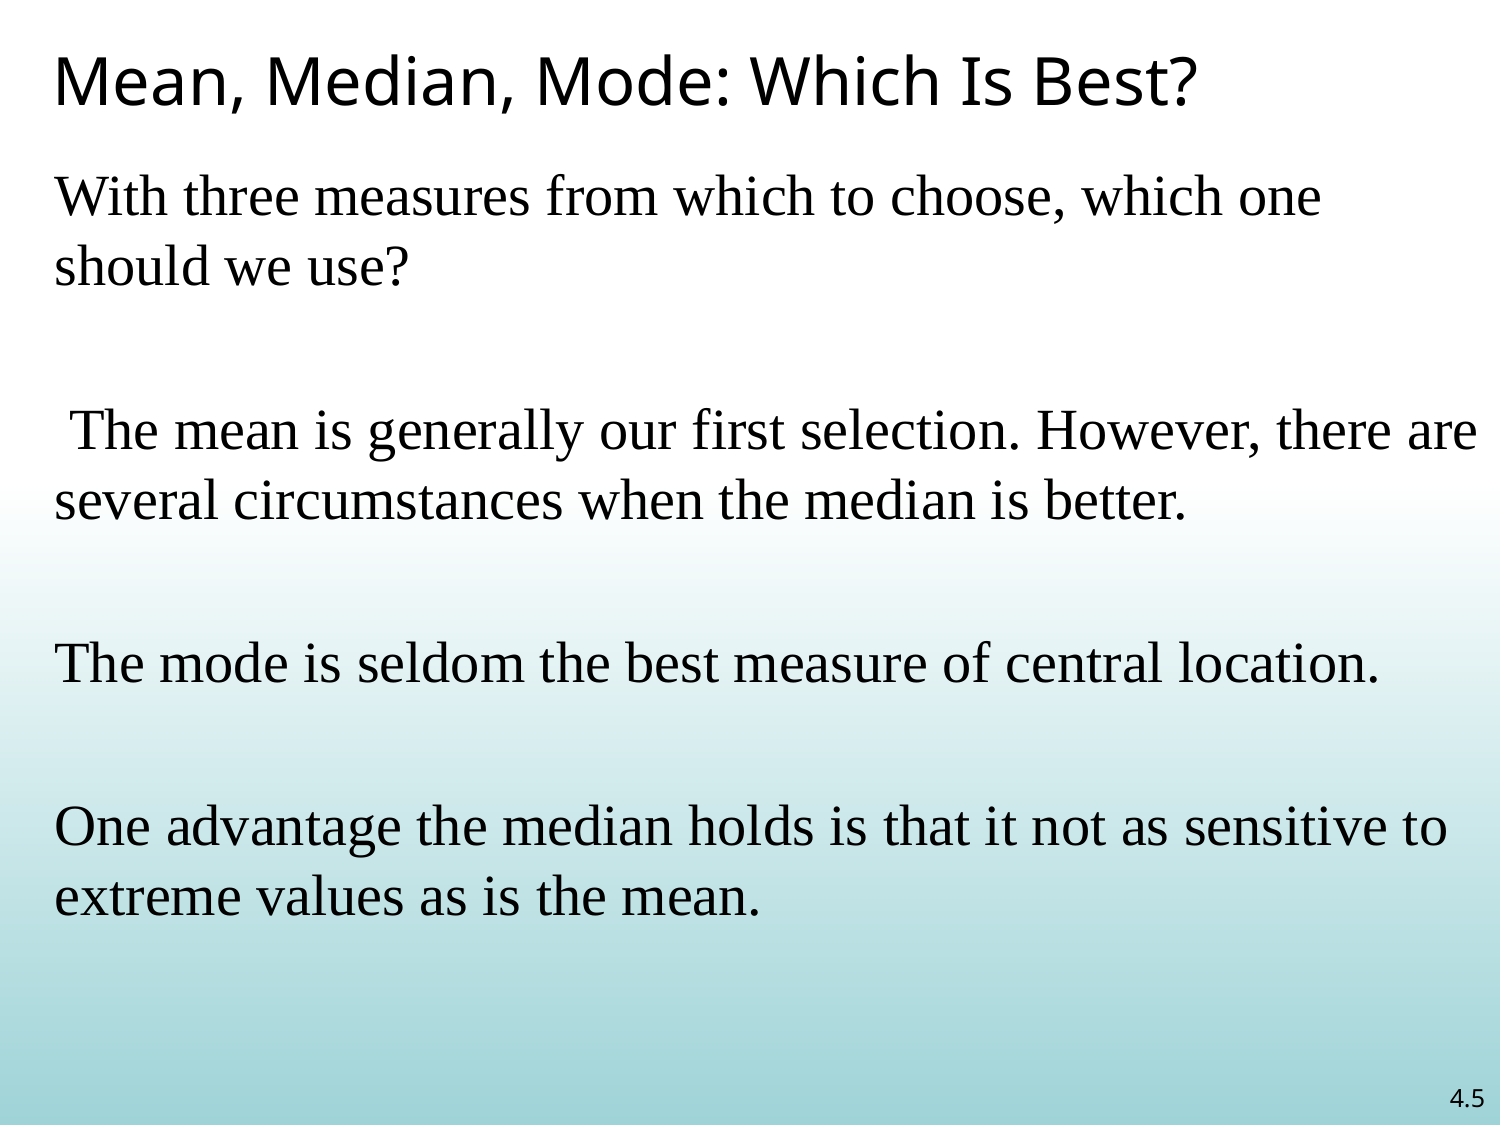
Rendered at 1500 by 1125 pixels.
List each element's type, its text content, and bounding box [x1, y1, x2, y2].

slide_number 4.5 [1187, 1074, 1500, 1125]
list With three measures from which to choose, which one should we use? The mean is generally our first selection. However, there are several circumstances when the median is better. The mode is seldom the best measure of central location. One advantage the median holds is that it not as sensitive to extreme values as is the mean. [39, 149, 1500, 1050]
title Mean, Median, Mode: Which Is Best? [37, 24, 1475, 125]
